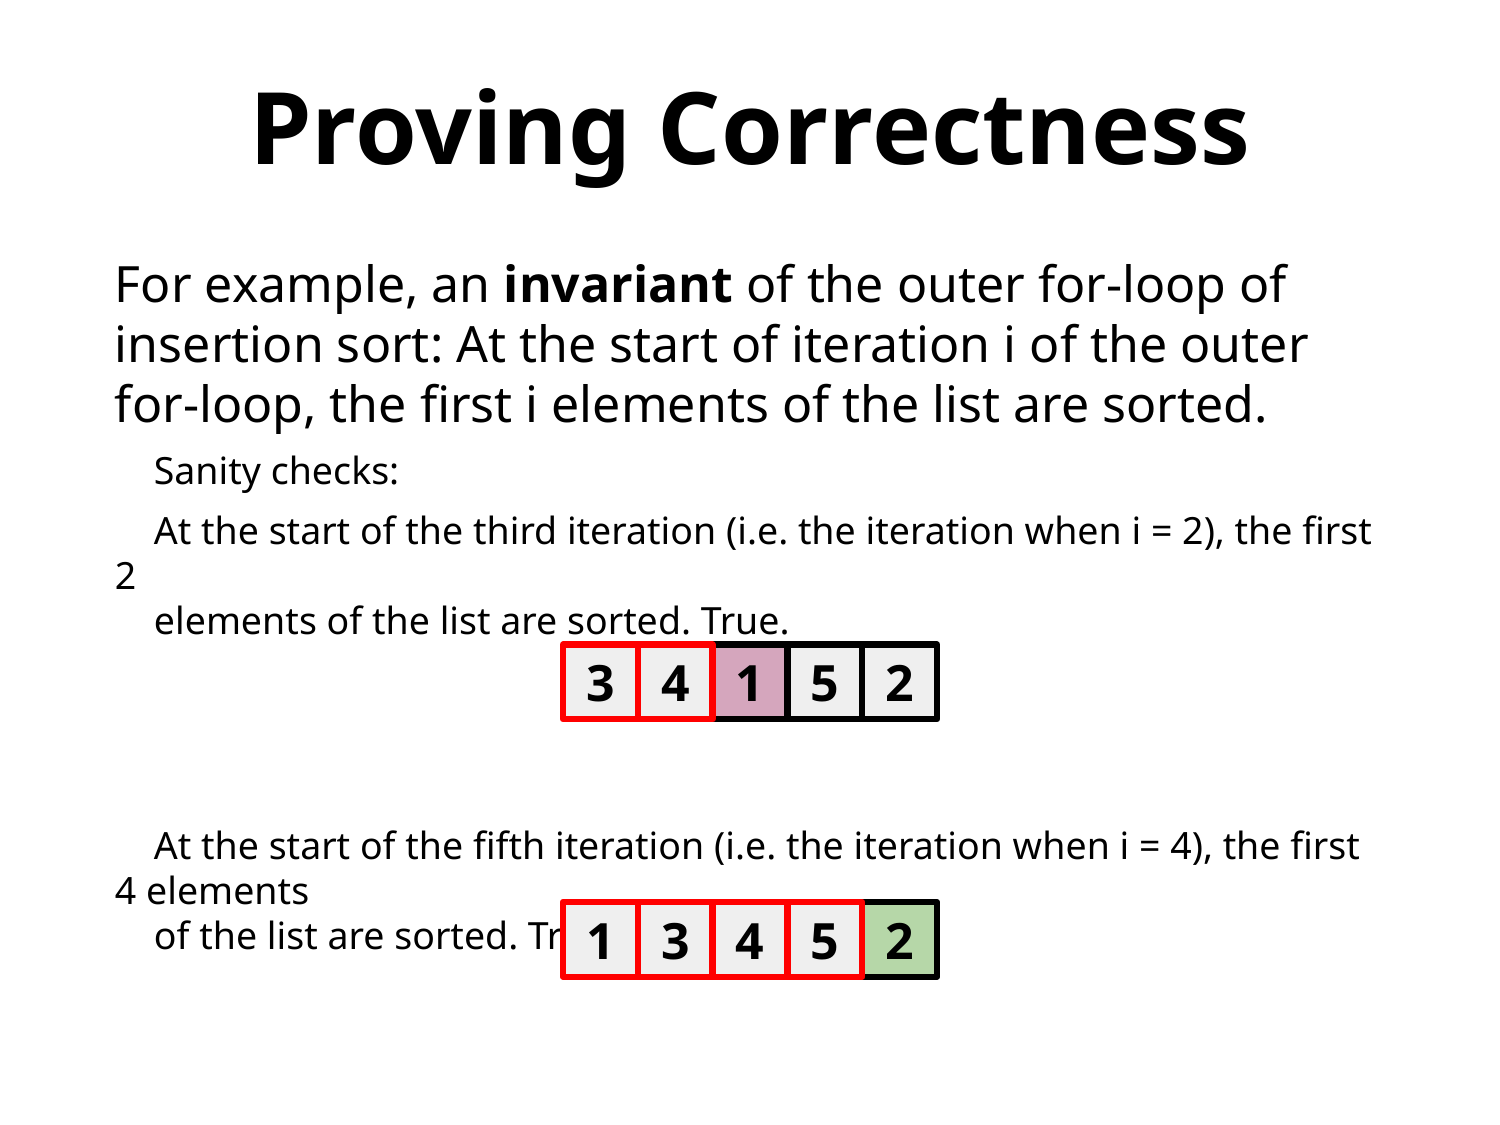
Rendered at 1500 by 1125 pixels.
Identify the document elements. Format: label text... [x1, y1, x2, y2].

subtitle For example, an invariant of the outer for-loop of insertion sort: At the start of iteration i of the outer for-loop, the first i elements of the list are sorted. Sanity checks: At the start of the third iteration (i.e. the iteration when i = 2), the first 2 elements of the list are sorted. True. At the start of the fifth iteration (i.e. the iteration when i = 4), the first 4 elements of the list are sorted. True. [99, 236, 1400, 1125]
text_box 4 [712, 902, 787, 977]
subtitle Proving Correctness [0, 50, 1500, 237]
text_box 1 [562, 902, 637, 977]
text_box 4 [637, 644, 713, 720]
text_box 3 [637, 902, 712, 977]
text_box 1 [713, 644, 787, 720]
text_box 3 [562, 644, 637, 720]
text_box 2 [863, 902, 937, 977]
text_box 5 [787, 902, 863, 977]
text_box 5 [787, 644, 862, 720]
text_box 2 [862, 644, 937, 720]
